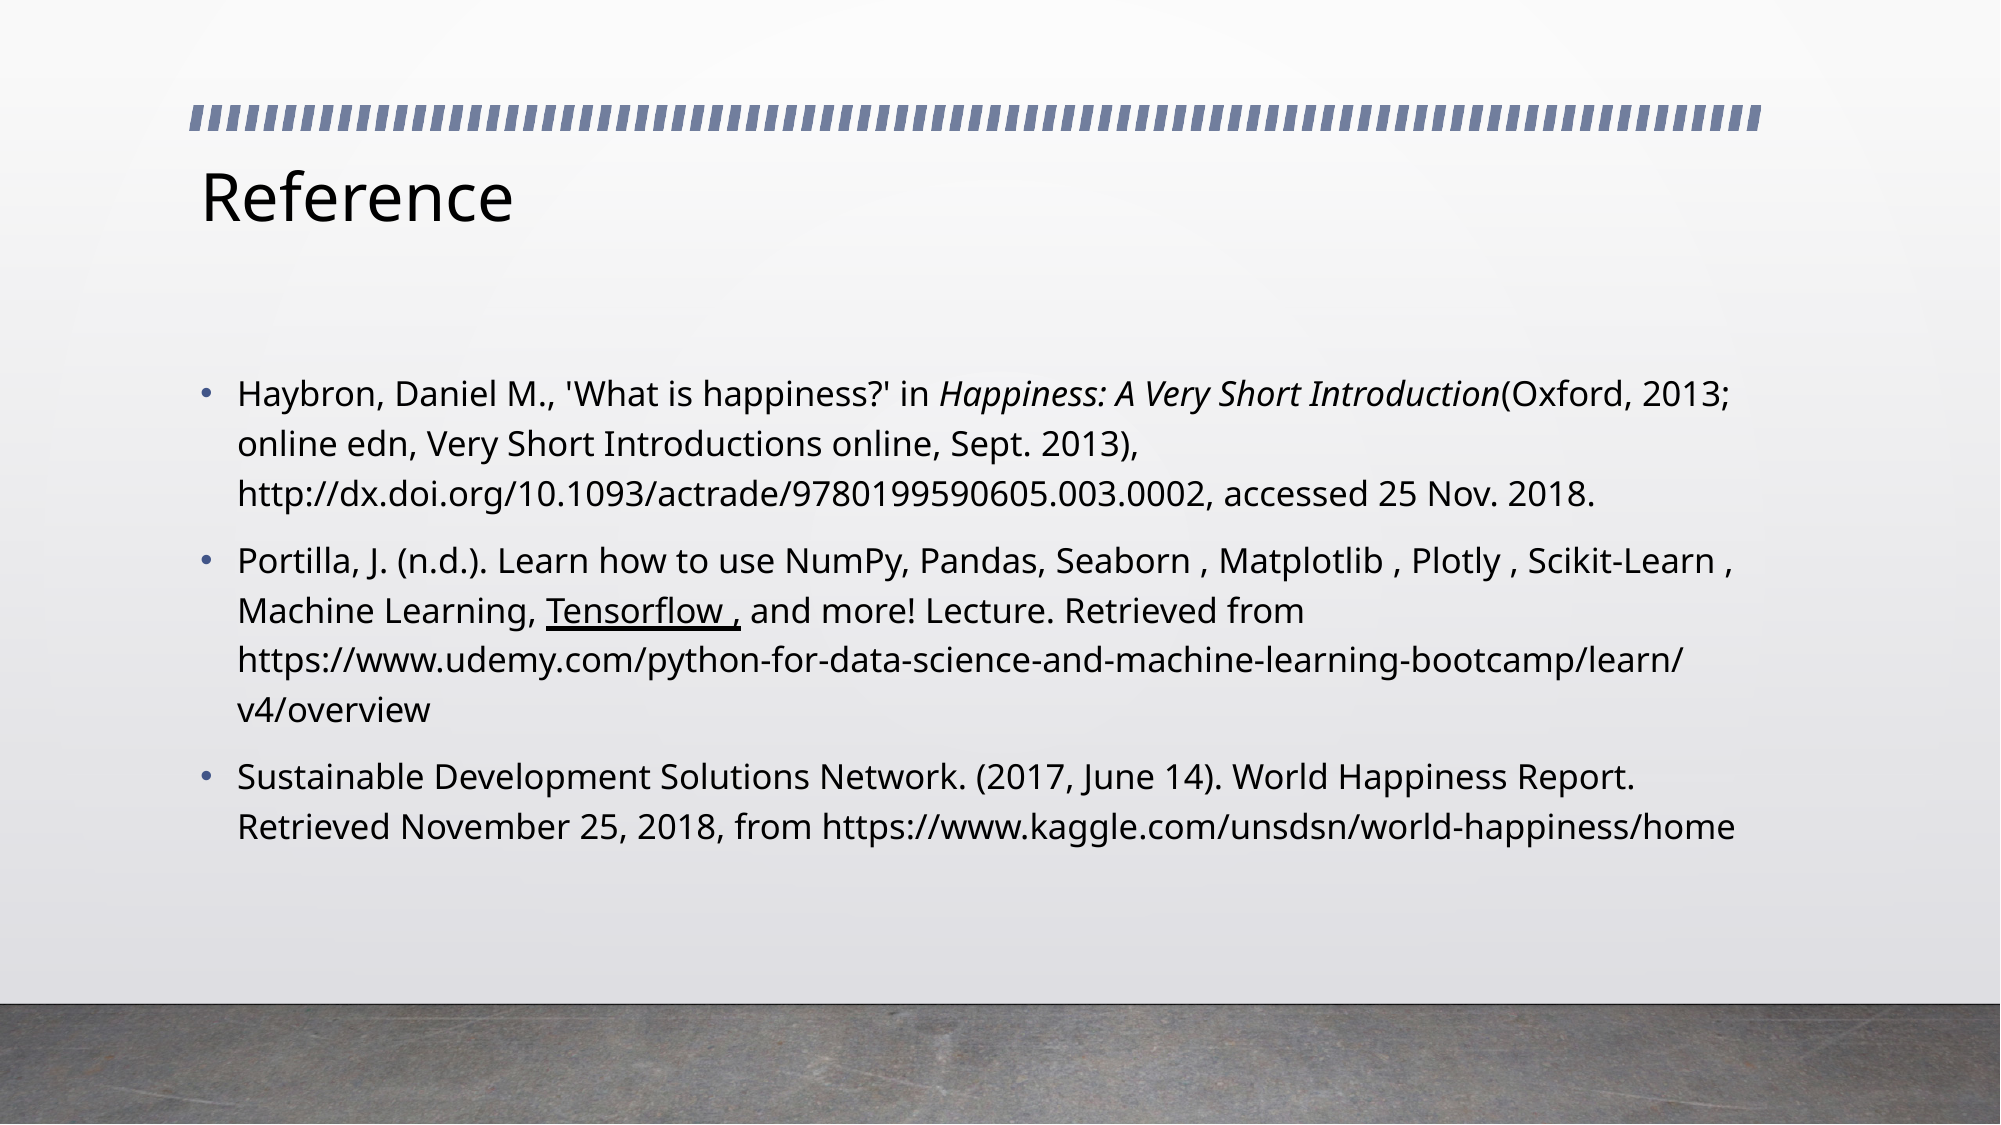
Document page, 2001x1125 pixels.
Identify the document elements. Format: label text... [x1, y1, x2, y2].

picture [0, 1004, 2000, 1124]
title Reference [185, 156, 1761, 329]
list Haybron, Daniel M., 'What is happiness?' in Happiness: A Very Short Introduction(Oxford, 2013; online edn, Very Short Introductions online, Sept. 2013), http://dx.doi.org/10.1093/actrade/9780199590605.003.0002, accessed 25 Nov. 2018. Portilla, J. (n.d.). Learn how to use NumPy, Pandas, Seaborn , Matplotlib , Plotly , Scikit-Learn , Machine Learning, Tensorflow , and more! Lecture. Retrieved from https://www.udemy.com/python-for-data-science-and-machine-learning-bootcamp/learn/v4/overview Sustainable Development Solutions Network. (2017, June 14). World Happiness Report. Retrieved November 25, 2018, from https://www.kaggle.com/unsdsn/world-happiness/home [185, 356, 1761, 897]
